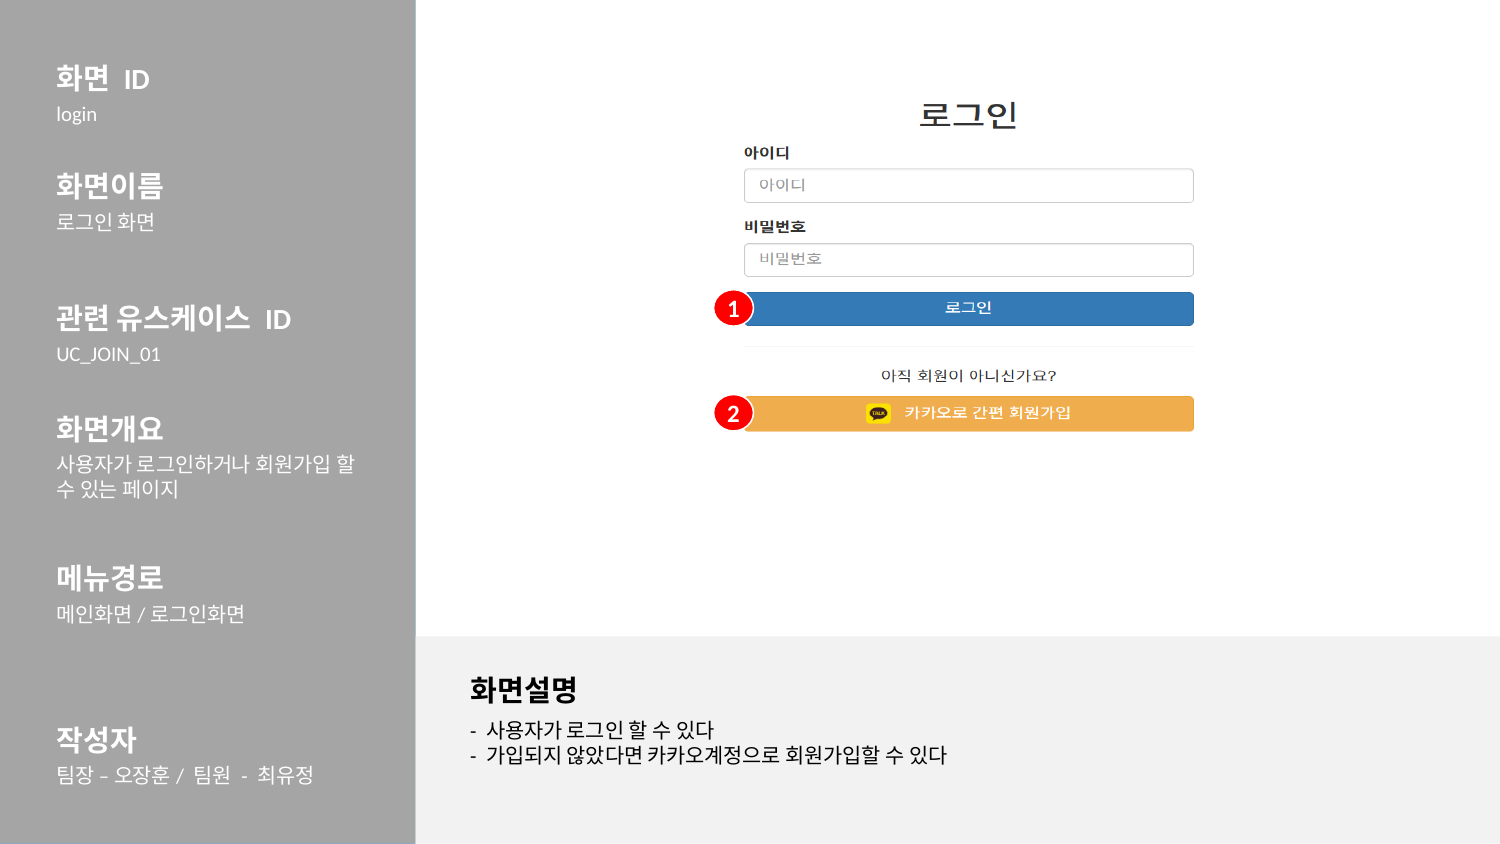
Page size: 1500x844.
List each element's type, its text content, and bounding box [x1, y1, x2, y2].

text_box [43, 553, 403, 634]
text_box [0, 0, 416, 844]
picture [660, 19, 1264, 606]
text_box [43, 53, 373, 133]
text_box - 사용자가 로그인 할 수 있다 - 가입되지 않았다면 카카오계정으로 회원가입할 수 있다 [457, 711, 1470, 775]
text_box 화면설명 [457, 665, 610, 711]
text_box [43, 715, 373, 795]
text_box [43, 161, 373, 242]
text_box [416, 636, 1500, 844]
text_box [43, 293, 373, 369]
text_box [43, 404, 373, 510]
